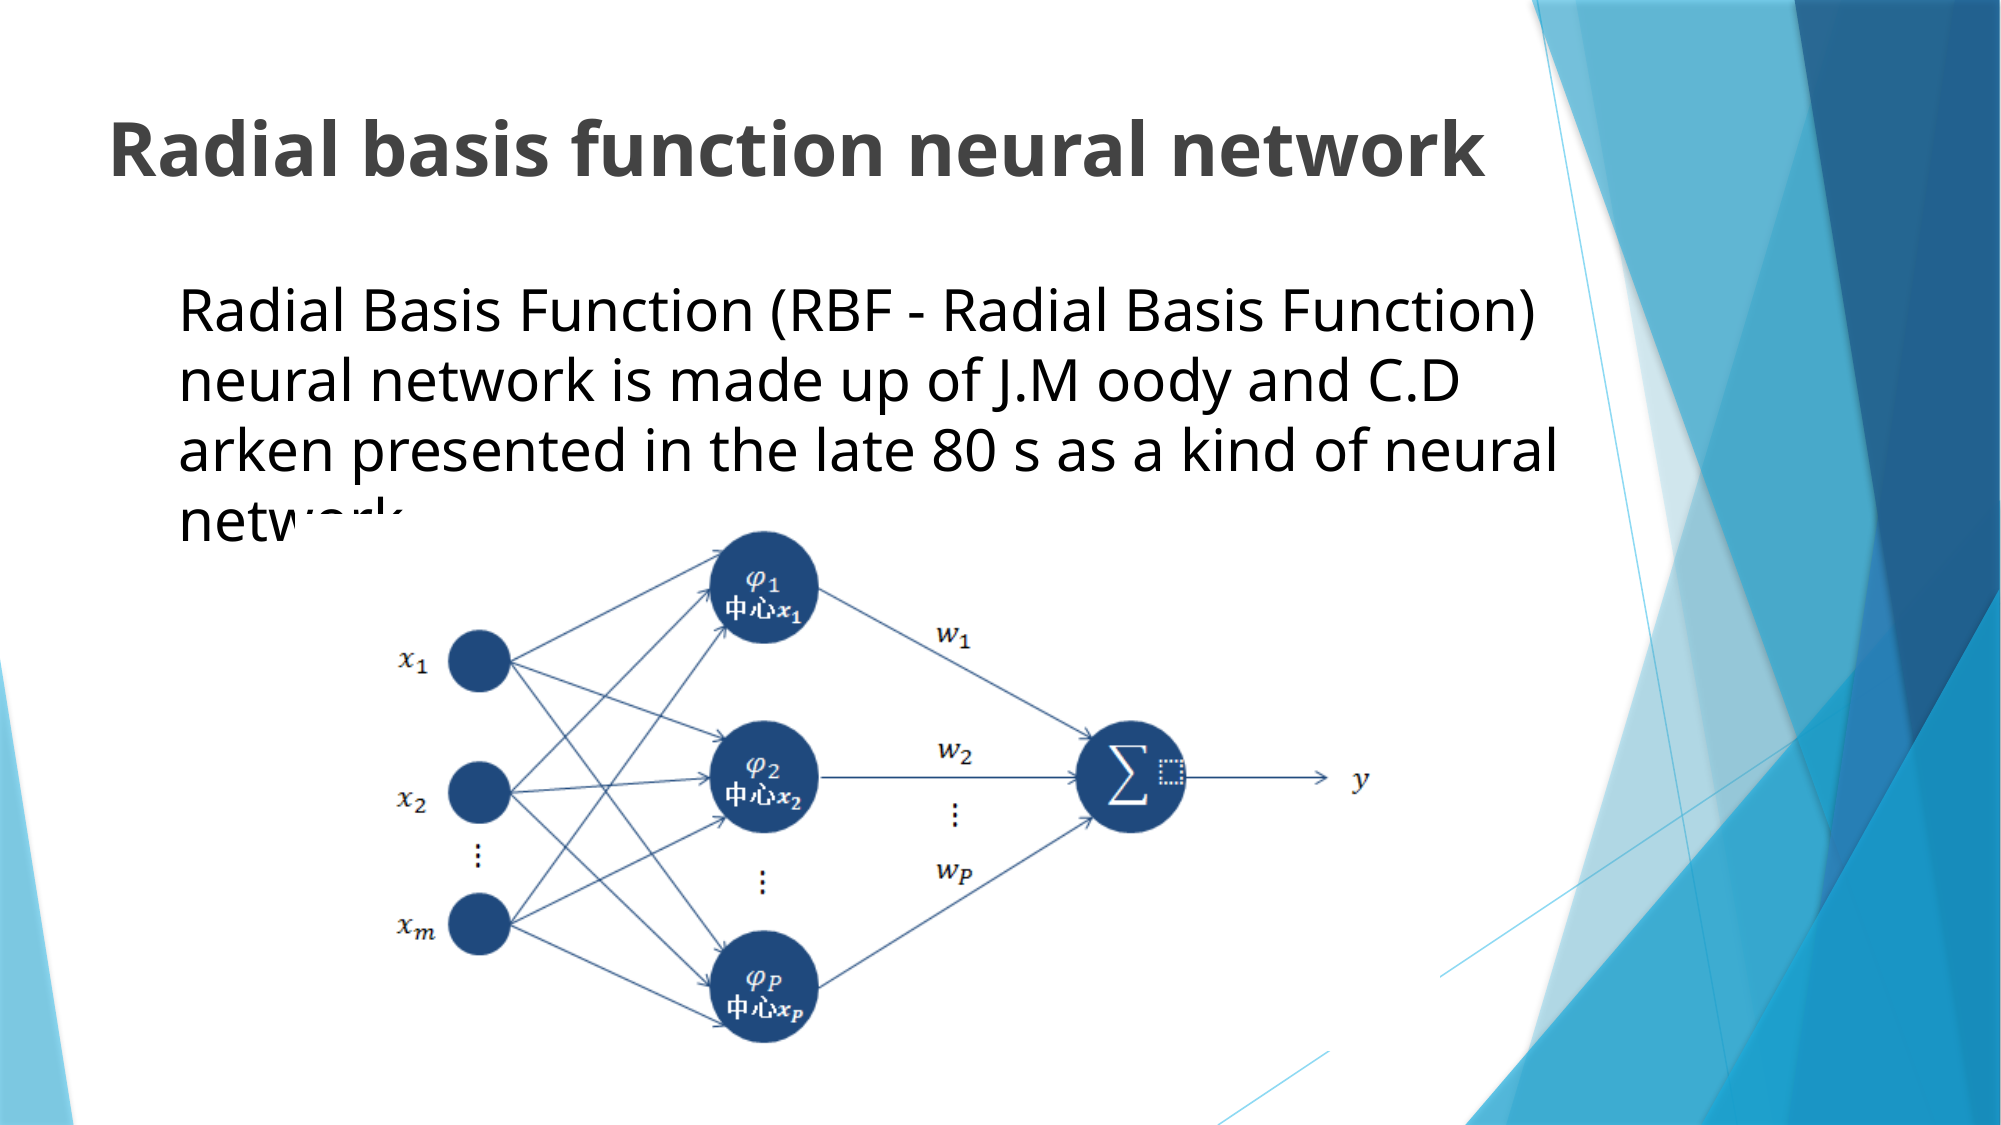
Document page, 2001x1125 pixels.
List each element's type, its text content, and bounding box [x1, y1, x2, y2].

text_box Radial Basis Function (RBF - Radial Basis Function) neural network is made up of J.M oody and C.D arken presented in the late 80 s as a kind of neural network. [163, 265, 1624, 561]
text_box Radial basis function neural network [93, 94, 1503, 199]
picture [295, 514, 1441, 1052]
